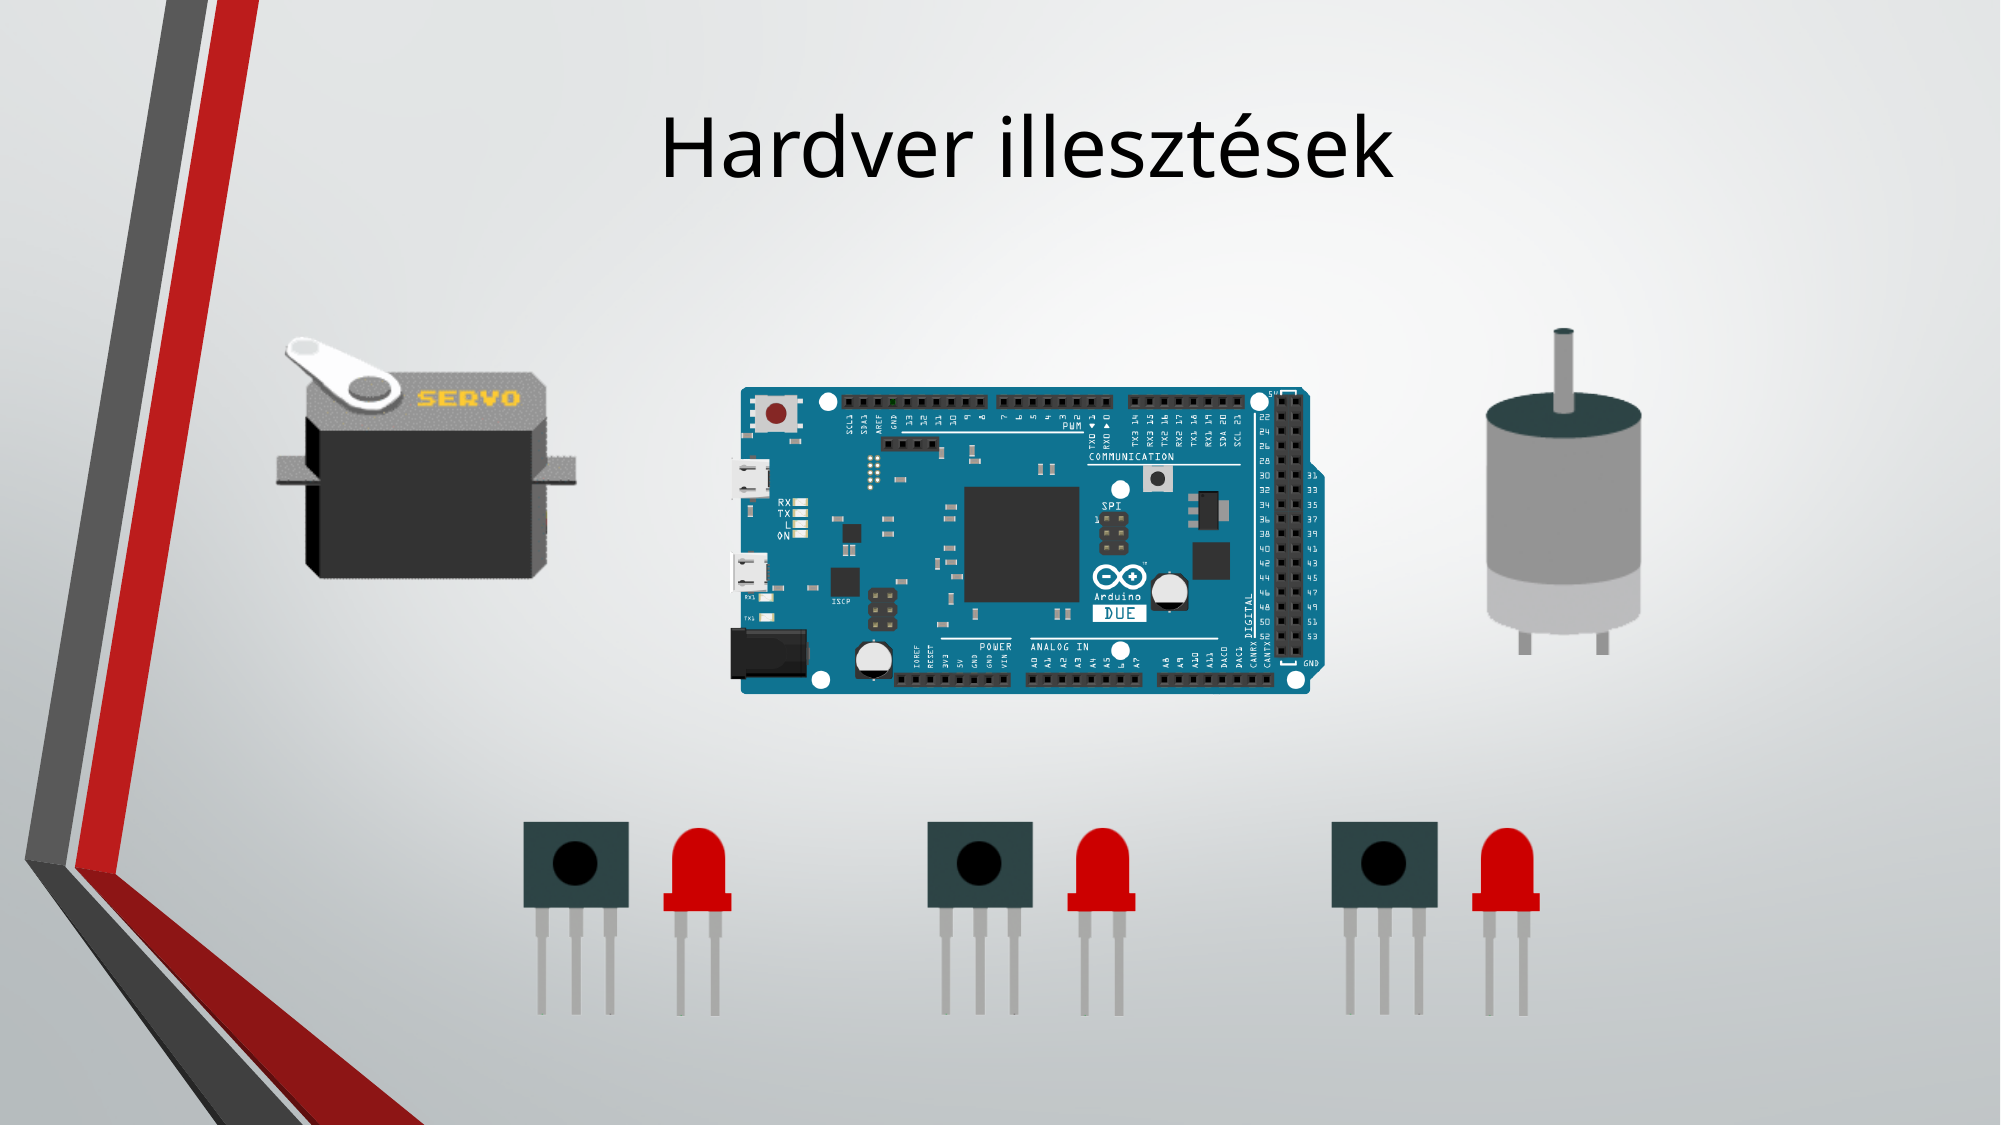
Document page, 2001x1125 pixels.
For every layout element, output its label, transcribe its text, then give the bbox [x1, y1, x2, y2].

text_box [515, 781, 758, 1057]
title Hardver illesztések [205, 0, 1850, 288]
picture [729, 386, 1325, 696]
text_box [1324, 781, 1566, 1057]
picture [1481, 325, 1650, 656]
picture [248, 307, 637, 610]
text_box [920, 781, 1162, 1057]
